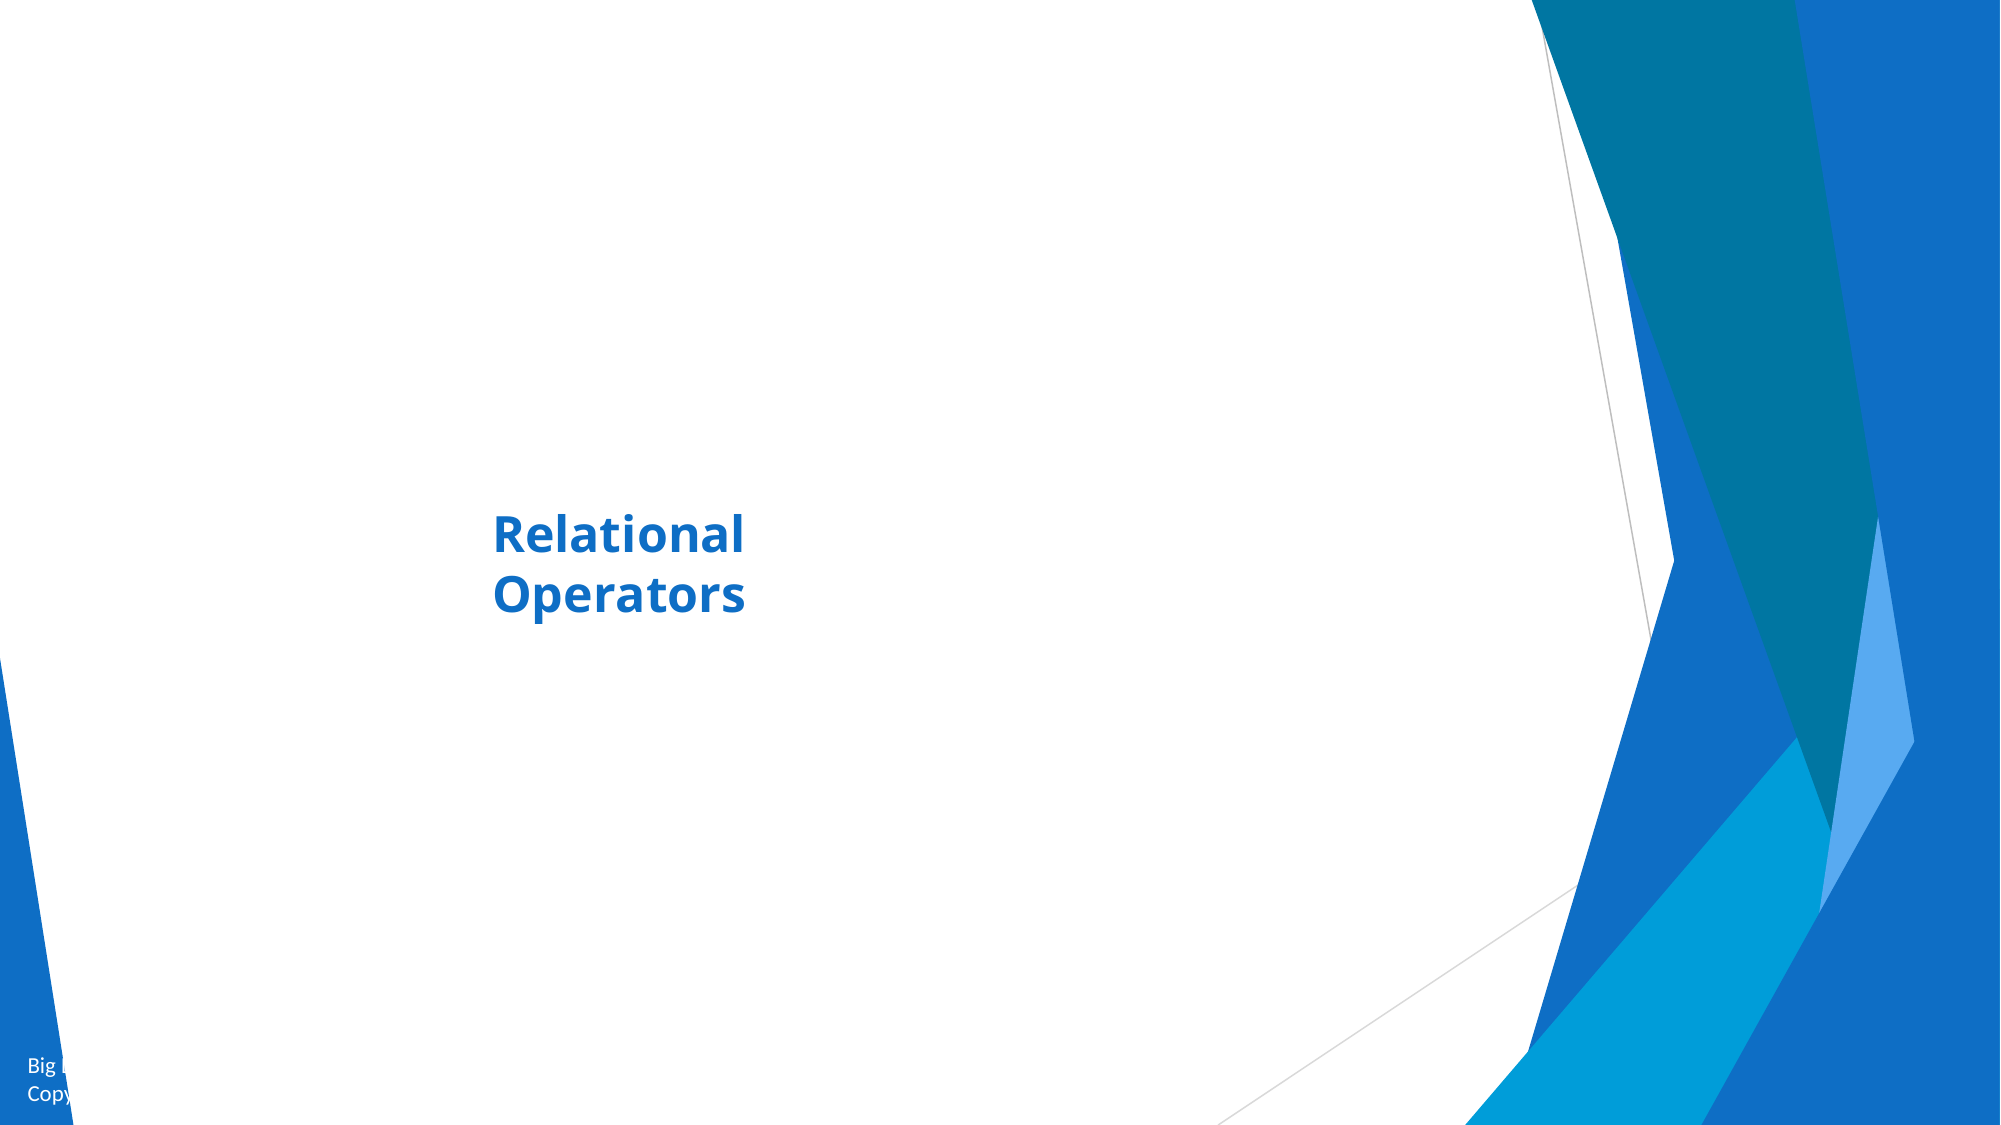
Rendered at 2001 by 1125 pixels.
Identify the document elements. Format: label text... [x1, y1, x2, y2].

title Relational Operators [490, 501, 975, 690]
footer Big Data and Analytics by Seema Acharya and Subhashini Chellappan Copyright 2015, WILEY INDIA PVT. LTD. [25, 1054, 667, 1125]
